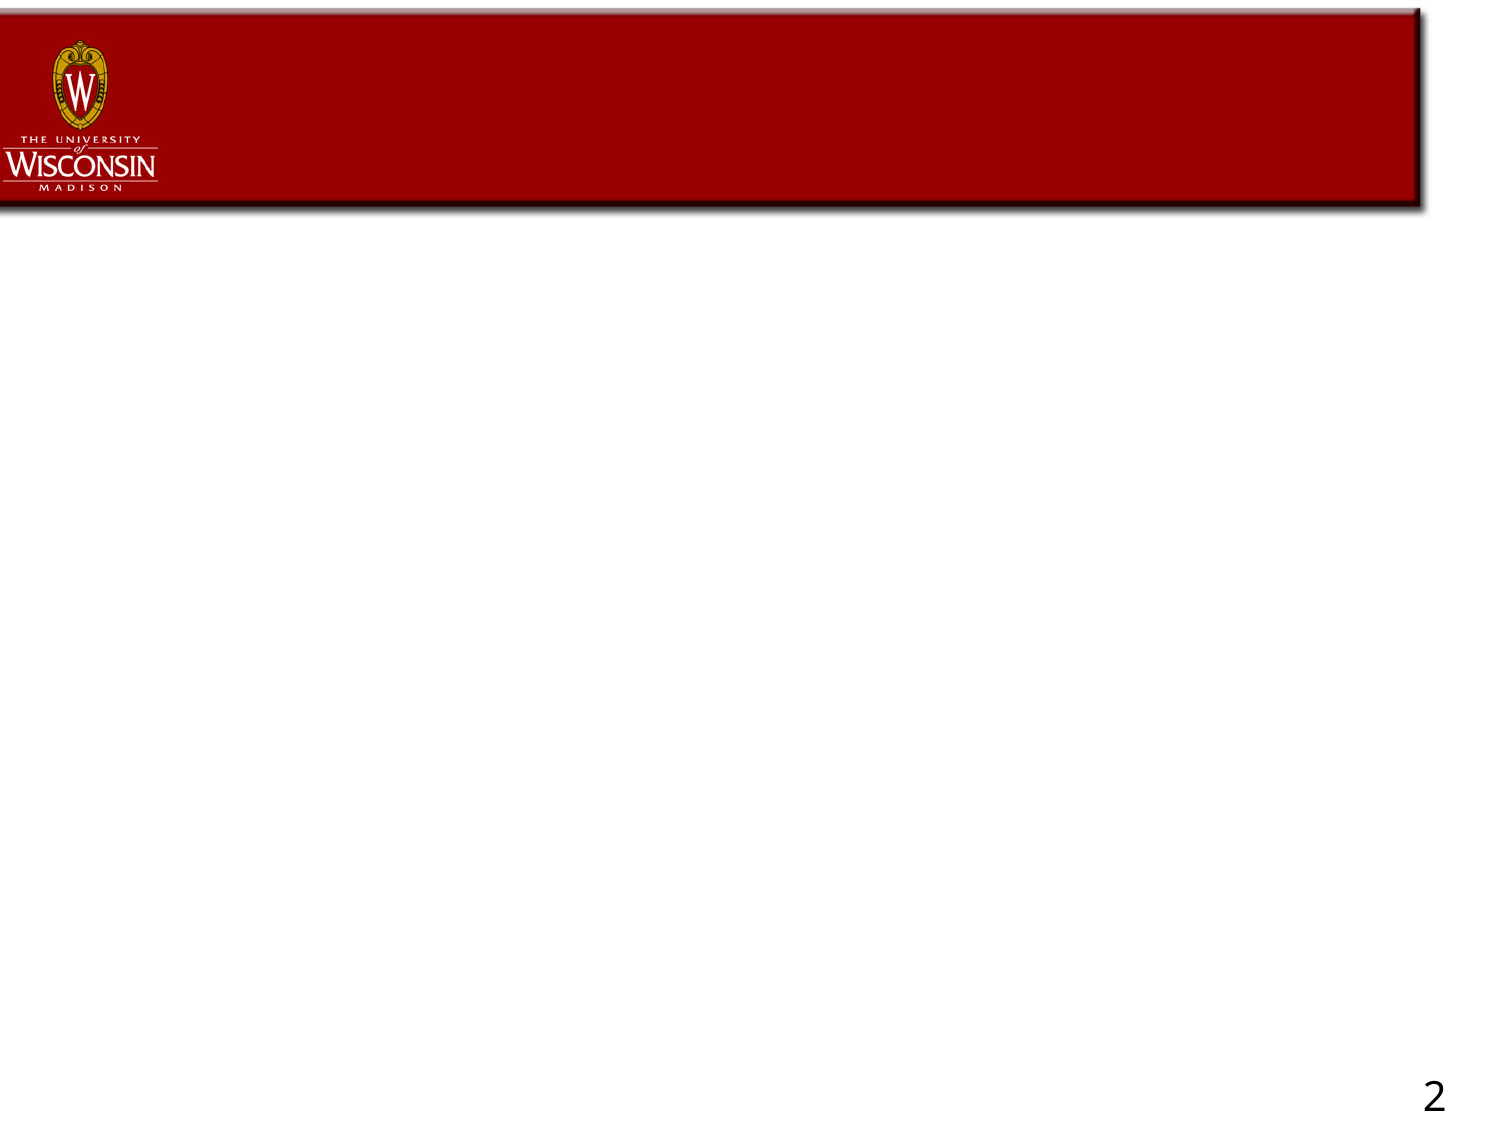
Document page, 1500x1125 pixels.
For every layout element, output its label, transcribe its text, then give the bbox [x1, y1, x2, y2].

picture [0, 0, 1444, 1125]
slide_number 2 [1397, 1062, 1500, 1125]
